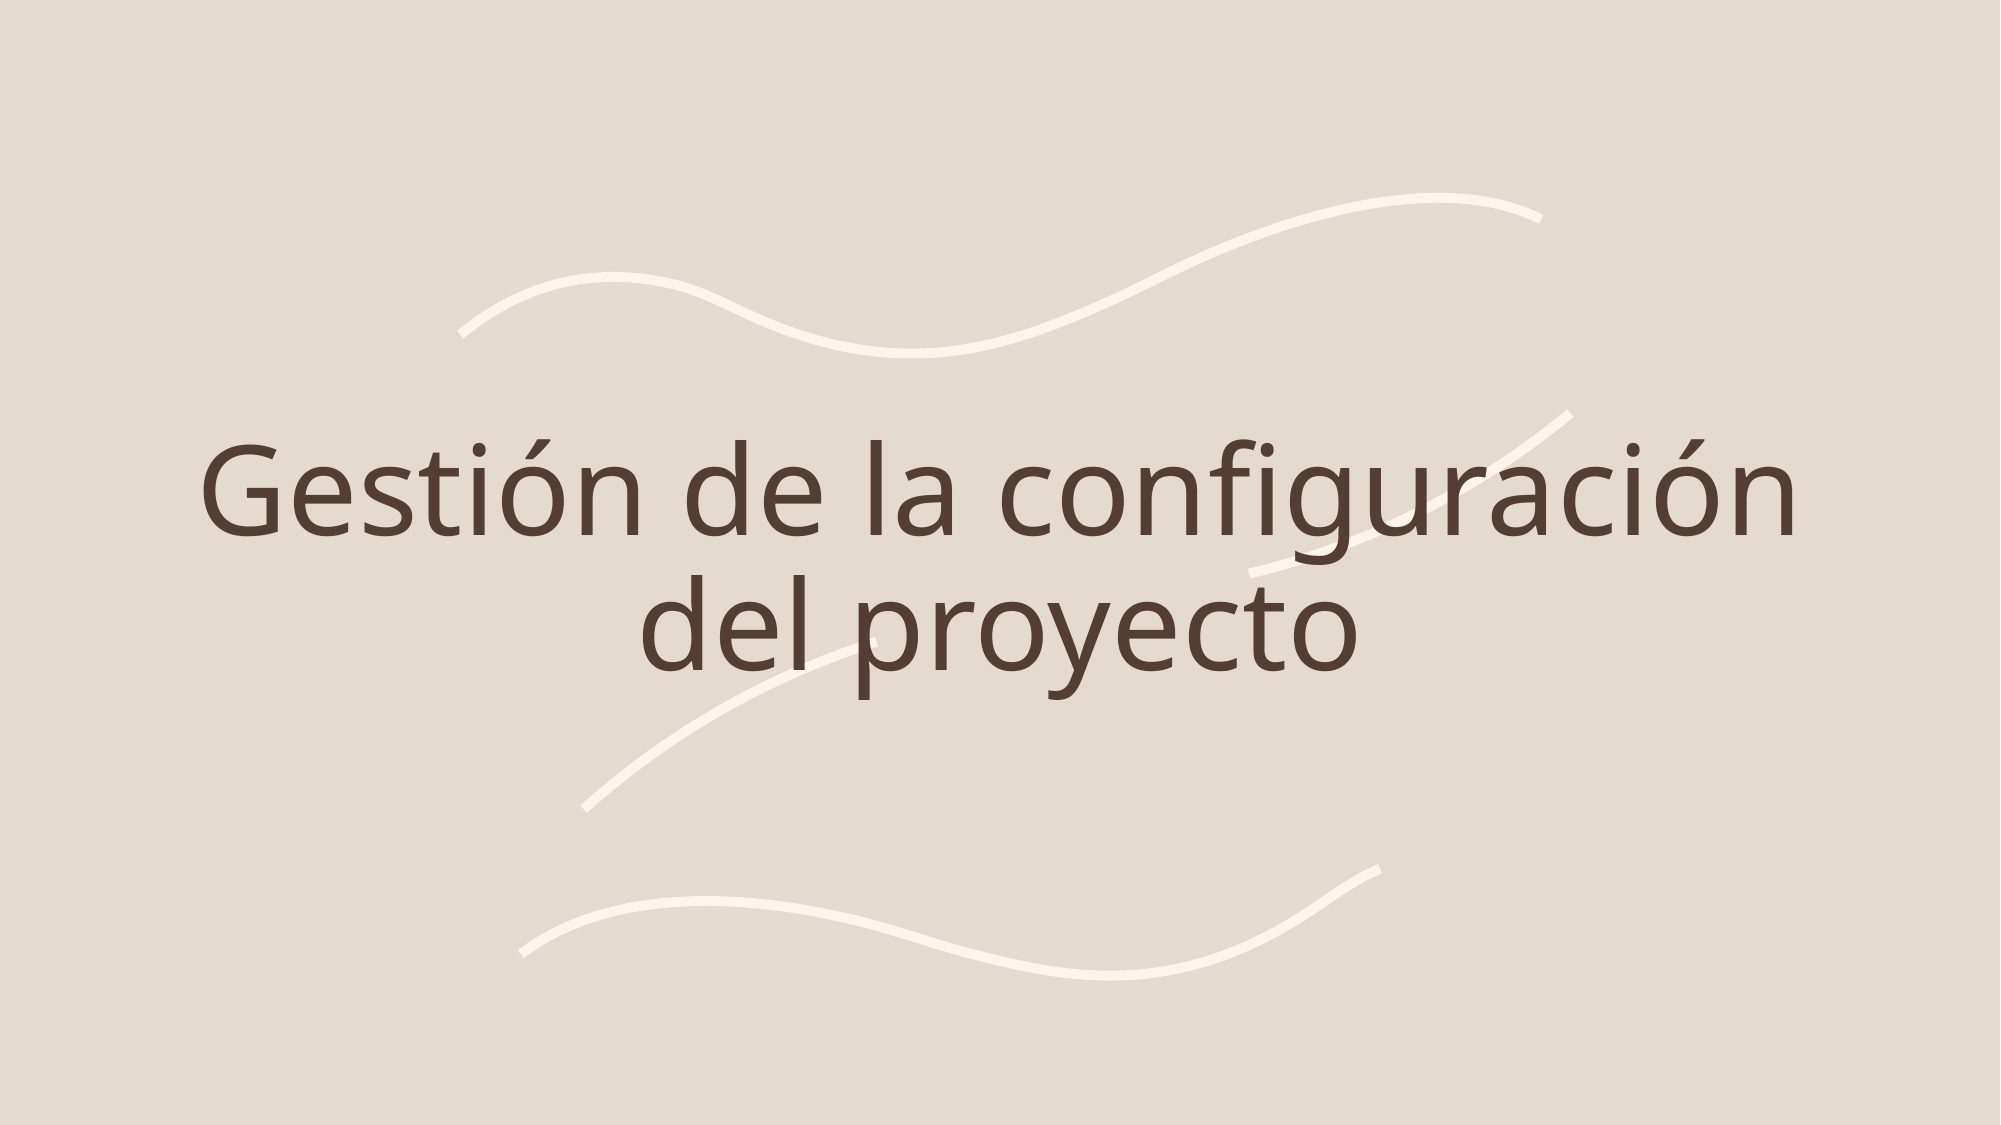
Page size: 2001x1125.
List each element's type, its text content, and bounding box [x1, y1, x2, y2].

title Gestión de la configuración del proyecto [137, 365, 1863, 760]
